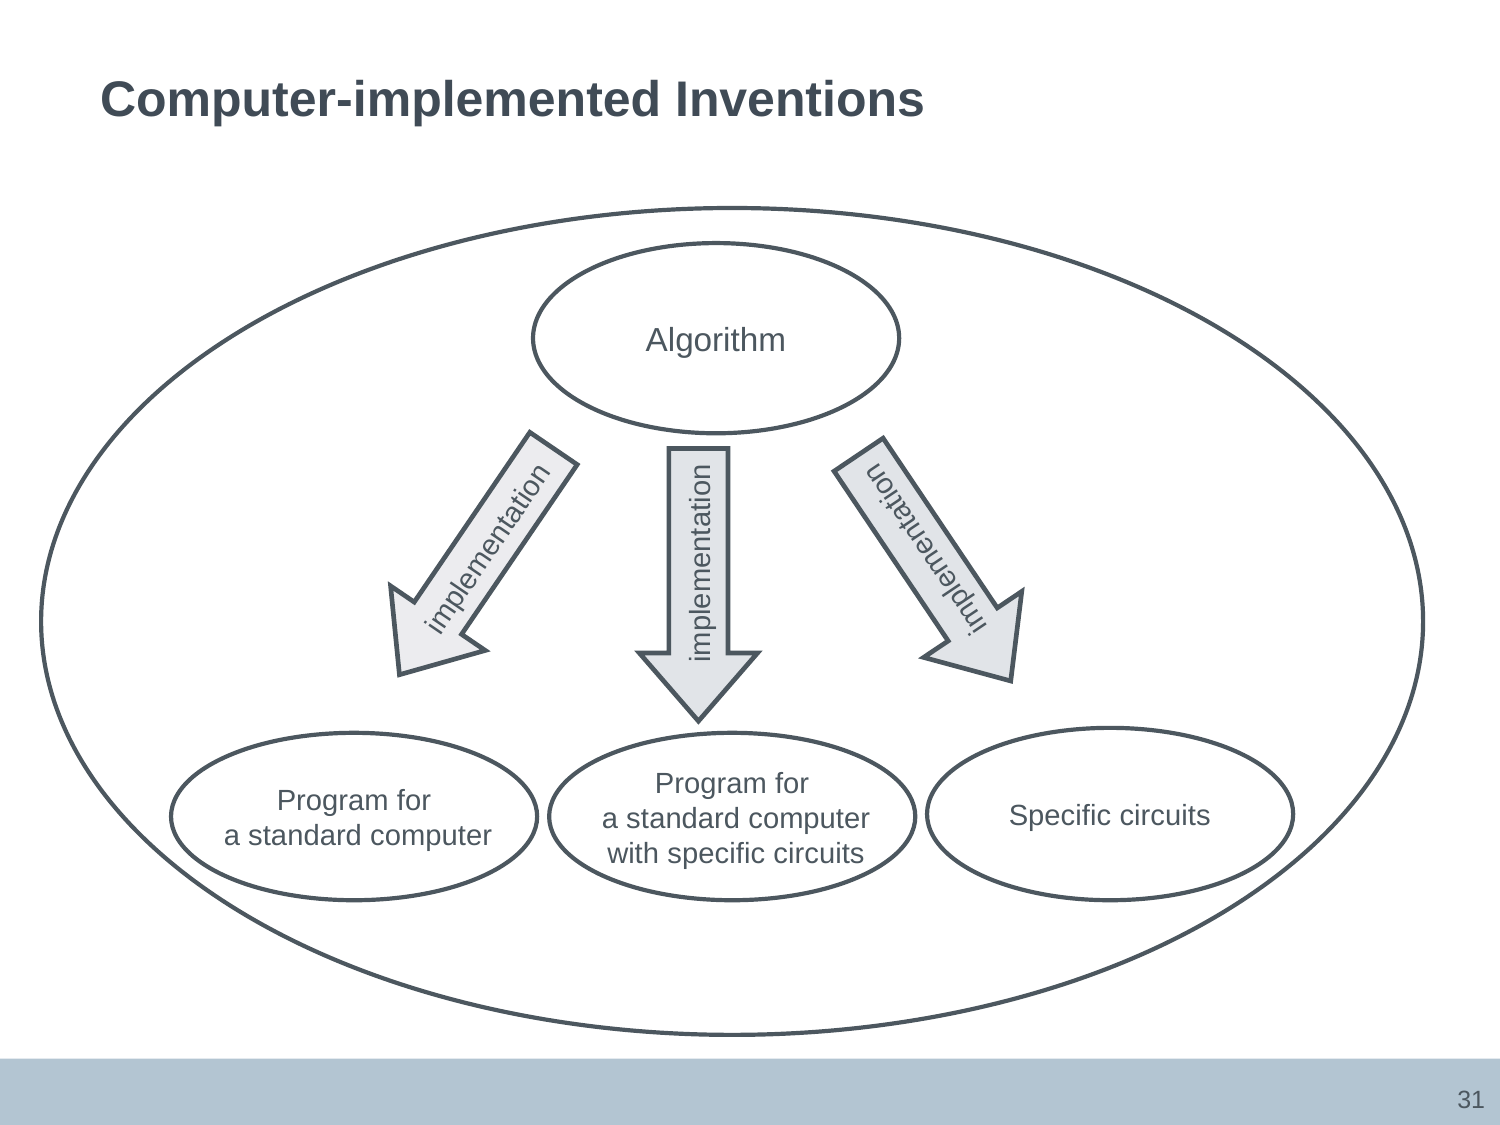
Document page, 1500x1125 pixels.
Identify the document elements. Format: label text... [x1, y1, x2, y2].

text_box implementation [390, 432, 578, 675]
text_box 31 [1376, 1080, 1500, 1116]
text_box Algorithm [533, 243, 900, 434]
text_box Specific circuits [927, 727, 1294, 901]
text_box implementation [639, 448, 758, 722]
text_box Program for a standard computer [171, 732, 538, 901]
text_box implementation [834, 438, 1022, 681]
text_box Program for a standard computer with specific circuits [549, 732, 916, 901]
title Computer-implemented Inventions [100, 66, 1400, 220]
text_box [41, 207, 1424, 1035]
